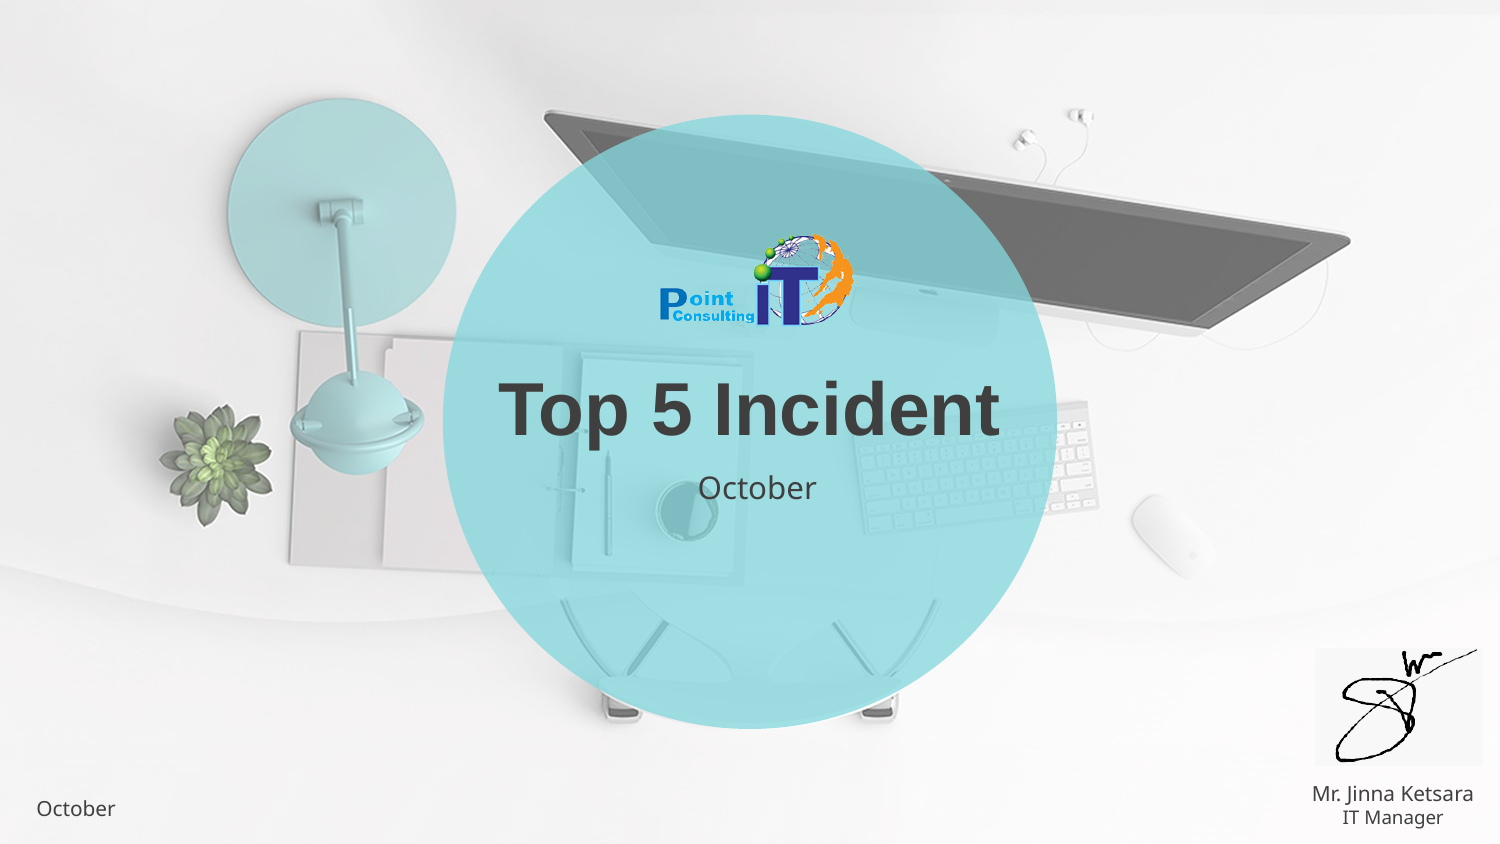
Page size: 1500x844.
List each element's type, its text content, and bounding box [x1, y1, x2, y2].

list Top 5 Incident [442, 357, 1058, 453]
picture [641, 222, 873, 341]
text_box October [0, 782, 174, 833]
picture [1315, 648, 1483, 766]
list October [450, 463, 1065, 511]
text_box Mr. Jinna Ketsara IT Manager [1248, 765, 1500, 843]
